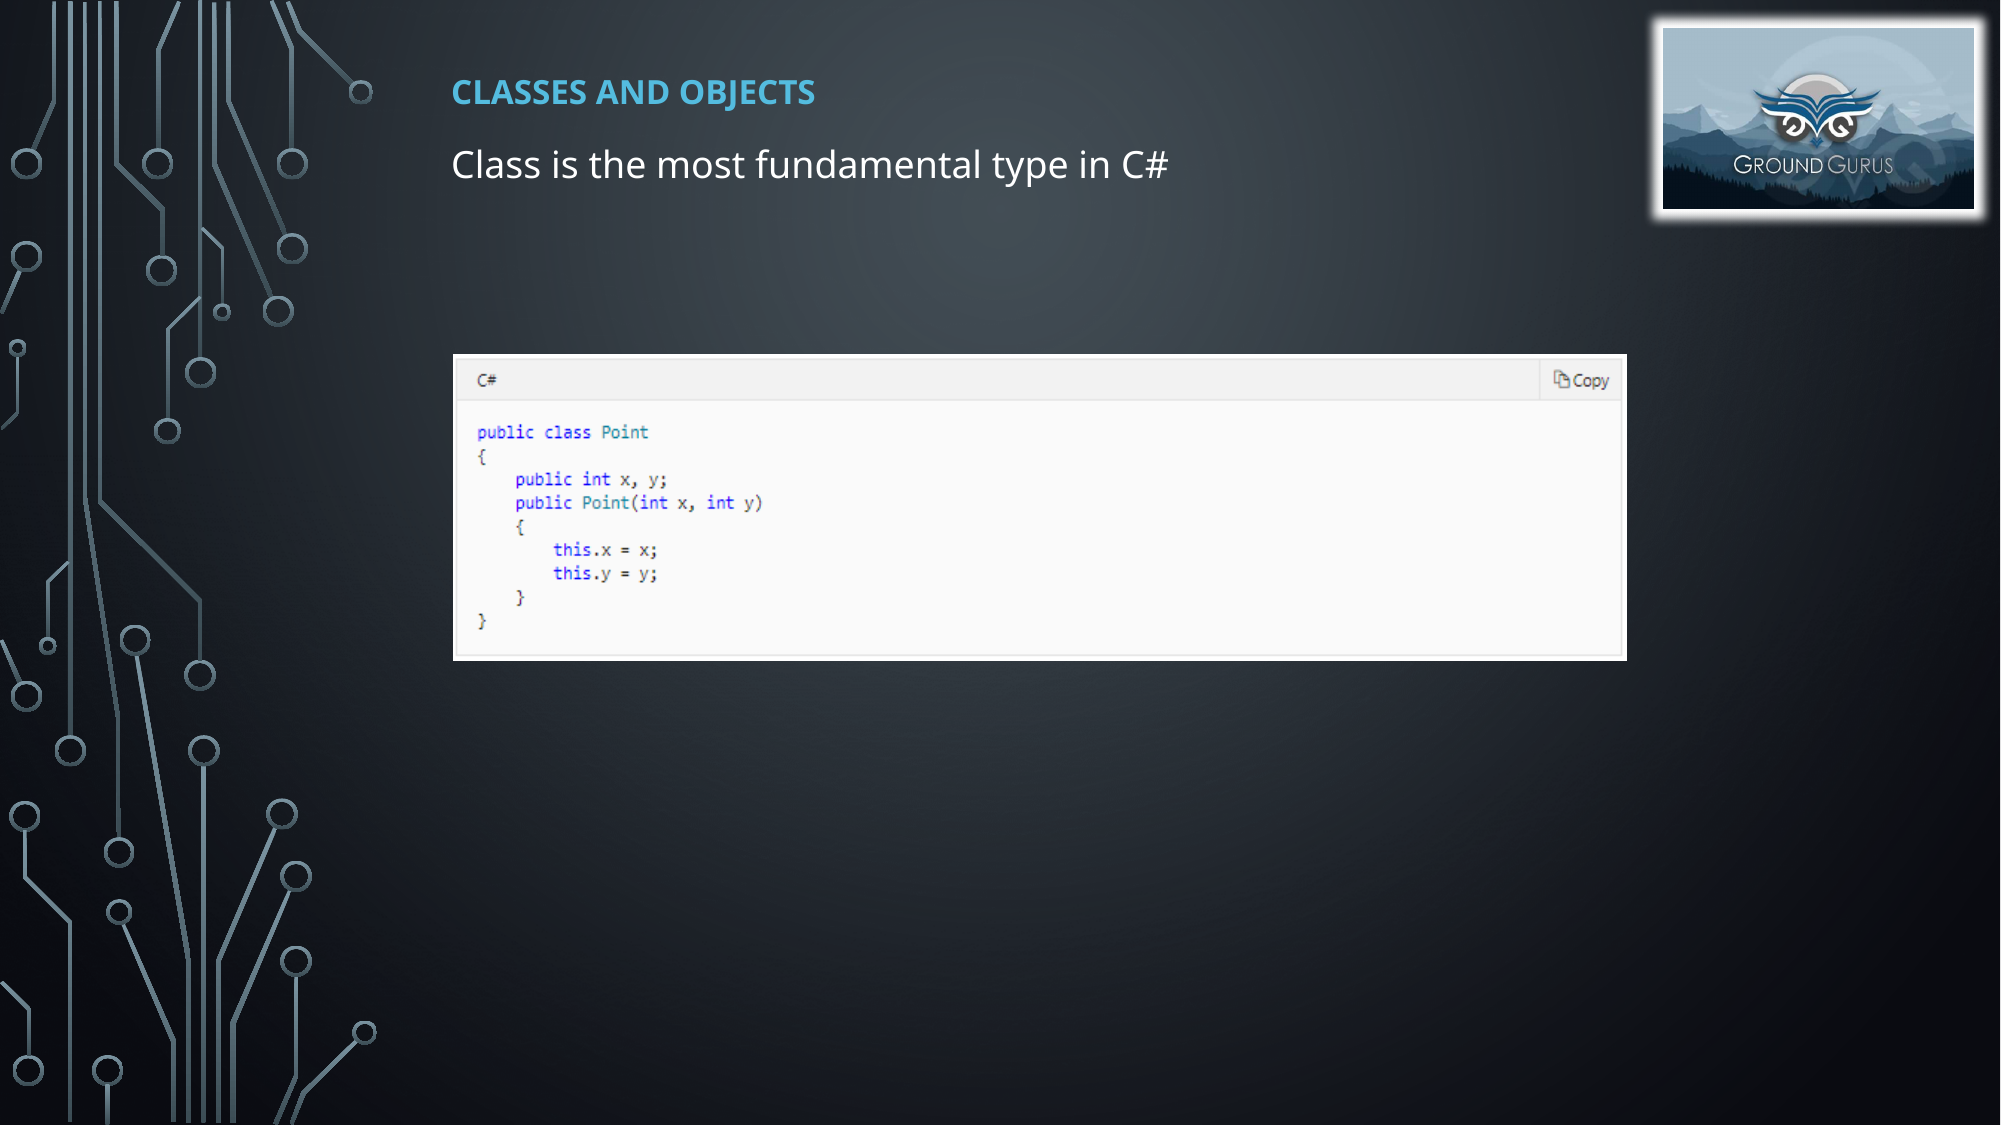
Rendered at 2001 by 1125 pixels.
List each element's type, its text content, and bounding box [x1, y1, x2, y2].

subtitle Classes and objects Class is the most fundamental type in C# [436, 55, 1644, 1097]
picture [1662, 27, 1974, 209]
picture [452, 353, 1627, 661]
